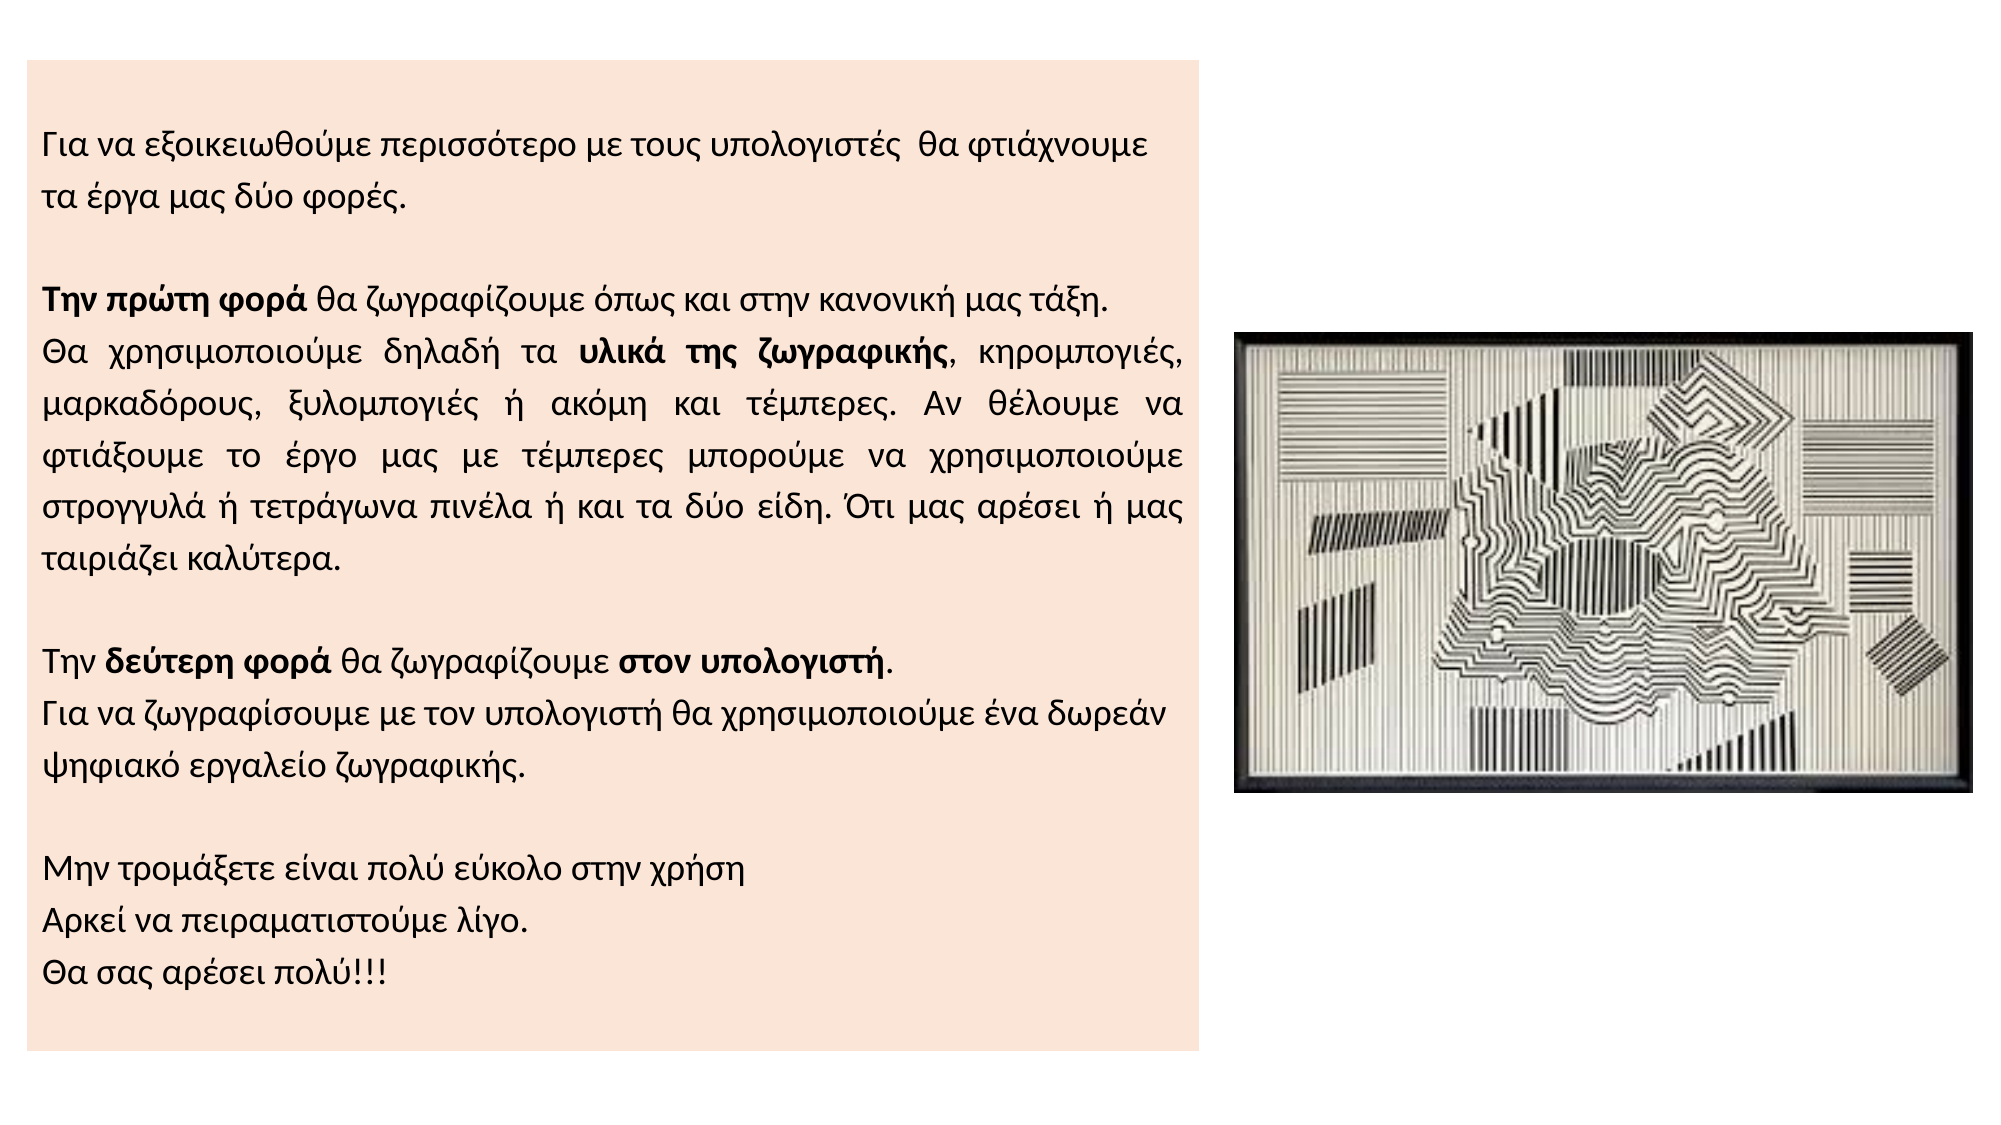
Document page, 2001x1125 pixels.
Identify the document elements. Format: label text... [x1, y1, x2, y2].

text_box Για να εξοικειωθούμε περισσότερο με τους υπολογιστές θα φτιάχνουμε τα έργα μας δύο φορές. Την πρώτη φορά θα ζωγραφίζουμε όπως και στην κανονική μας τάξη. Θα χρησιμοποιούμε δηλαδή τα υλικά της ζωγραφικής, κηρομπογιές, μαρκαδόρους, ξυλομπογιές ή ακόμη και τέμπερες. Αν θέλουμε να φτιάξουμε το έργο μας με τέμπερες μπορούμε να χρησιμοποιούμε στρογγυλά ή τετράγωνα πινέλα ή και τα δύο είδη. Ότι μας αρέσει ή μας ταιριάζει καλύτερα. Την δεύτερη φορά θα ζωγραφίζουμε στον υπολογιστή. Για να ζωγραφίσουμε με τον υπολογιστή θα χρησιμοποιούμε ένα δωρεάν ψηφιακό εργαλείο ζωγραφικής. Μην τρομάξετε είναι πολύ εύκολο στην χρήση Αρκεί να πειραματιστούμε λίγο. Θα σας αρέσει πολύ!!! [27, 60, 1199, 1051]
picture [1234, 332, 1973, 793]
